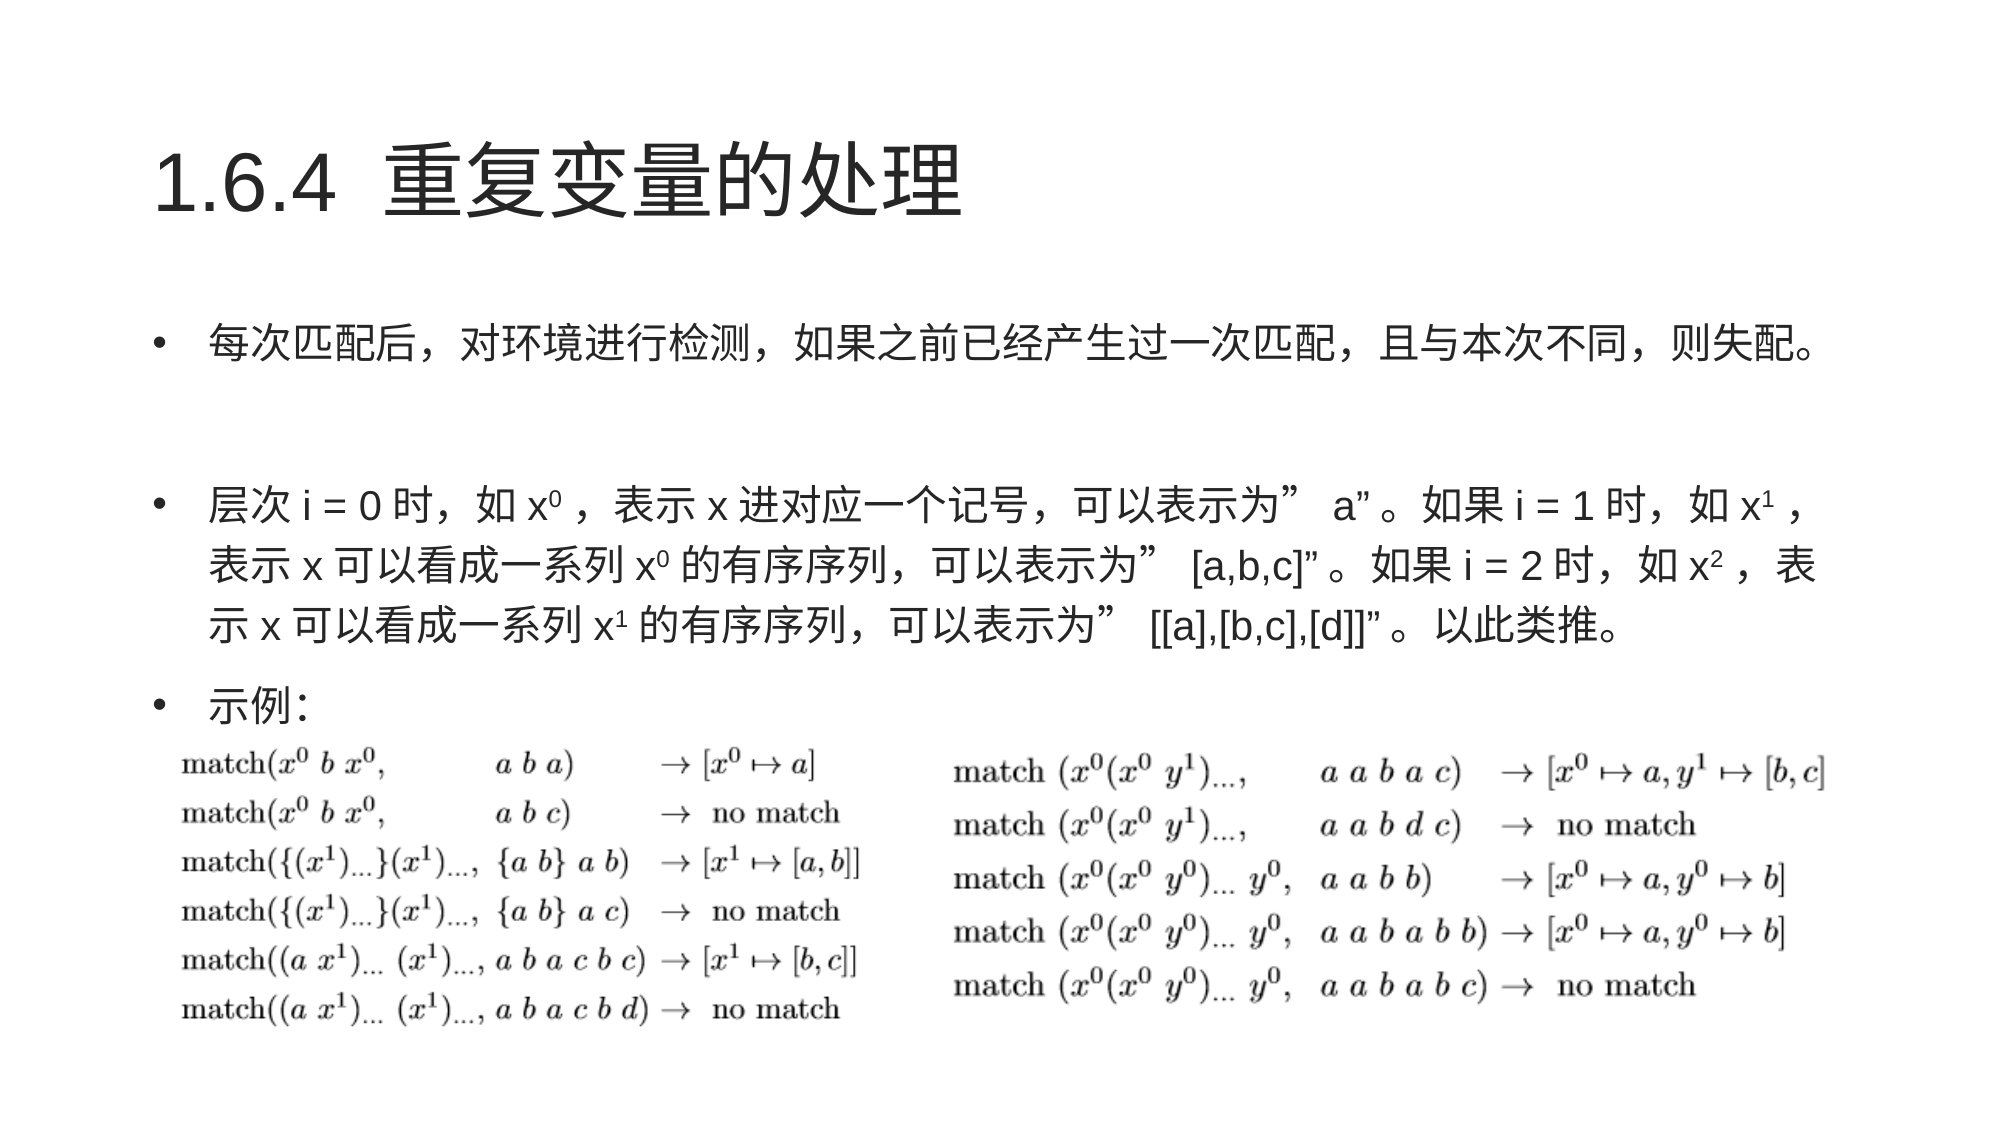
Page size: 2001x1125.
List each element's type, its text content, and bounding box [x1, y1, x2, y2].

picture [951, 752, 1826, 1014]
list 每次匹配后，对环境进行检测，如果之前已经产生过一次匹配，且与本次不同，则失配。 层次i = 0时，如x0，表示x进对应一个记号，可以表示为”a”。如果i = 1时，如x1，表示x可以看成一系列x0的有序序列，可以表示为”[a,b,c]”。如果i = 2时，如x2，表示x可以看成一系列x1的有序序列，可以表示为”[[a],[b,c],[d]]”。以此类推。 示例： [137, 299, 1863, 1014]
title 1.6.4 重复变量的处理 [137, 59, 1863, 278]
picture [163, 738, 863, 1028]
